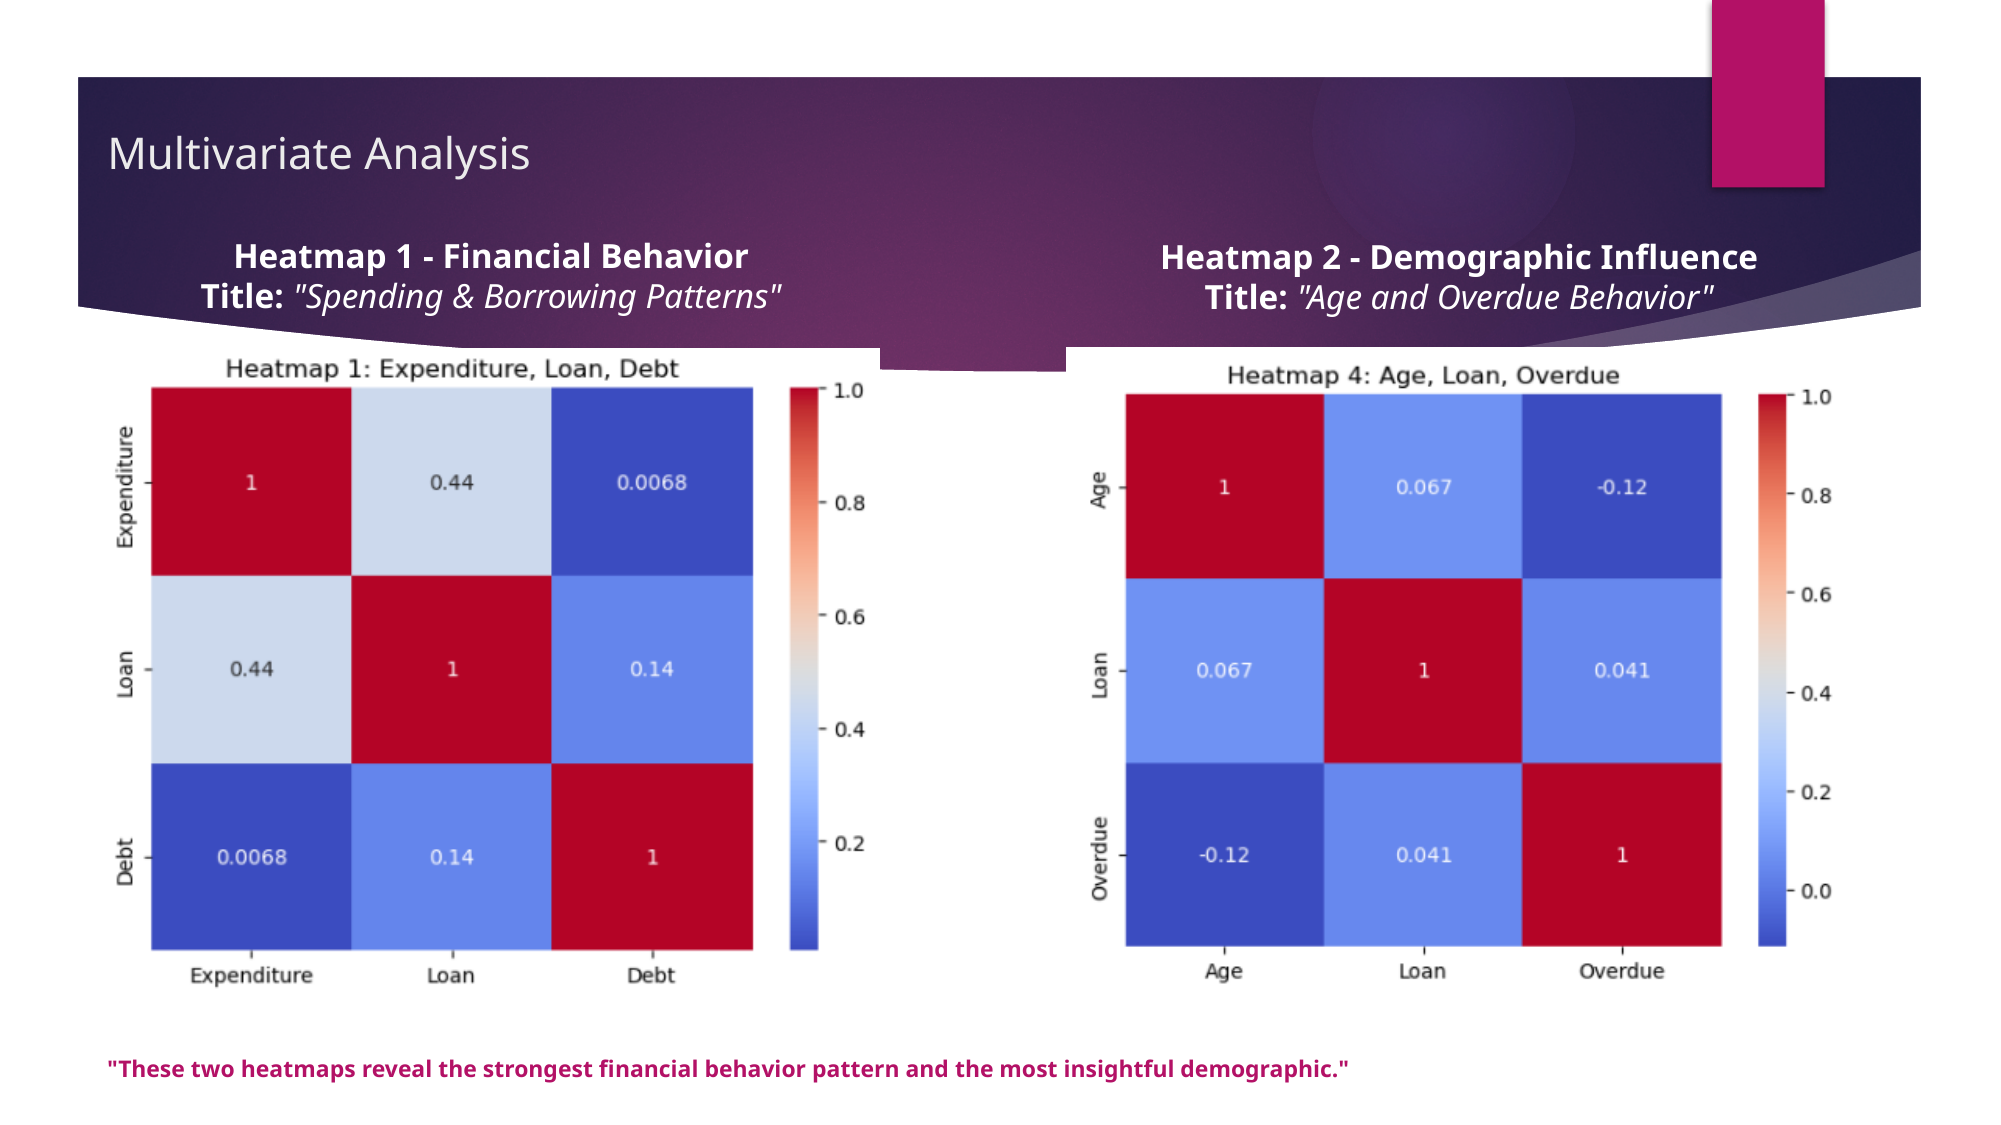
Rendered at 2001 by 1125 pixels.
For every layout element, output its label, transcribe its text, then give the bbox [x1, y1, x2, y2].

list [1066, 347, 1854, 996]
text_box Heatmap 2 - Demographic Influence Title: "Age and Overdue Behavior" [1139, 228, 1780, 345]
text_box Heatmap 1 - Financial Behavior Title: "Spending & Borrowing Patterns" [171, 227, 812, 346]
footer "These two heatmaps reveal the strongest financial behavior pattern and the most insightful demographic." [92, 1048, 1595, 1089]
title Multivariate Analysis [92, 124, 1530, 187]
picture [92, 347, 881, 996]
